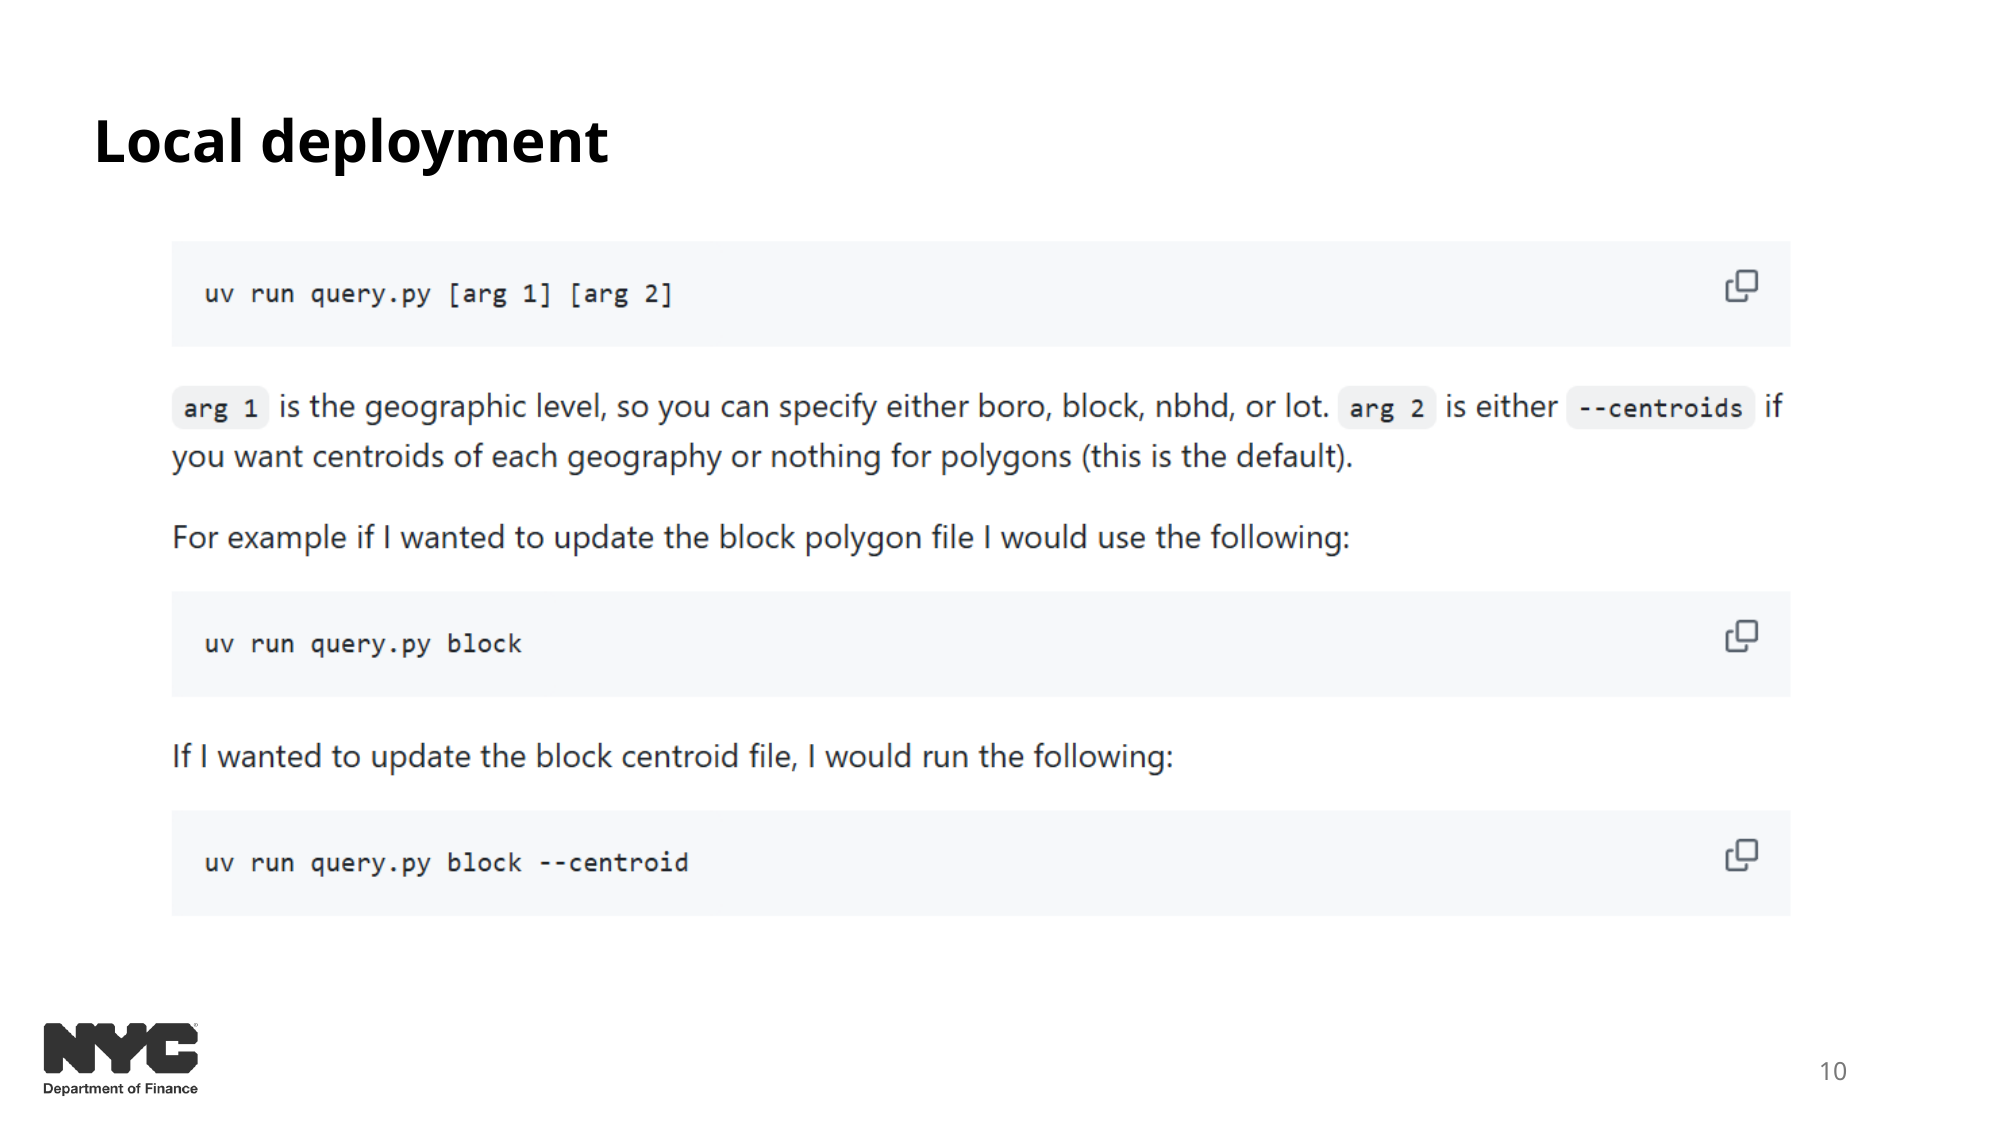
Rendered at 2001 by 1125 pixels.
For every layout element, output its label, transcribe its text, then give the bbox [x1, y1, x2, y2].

picture [28, 1000, 222, 1114]
picture [110, 208, 1843, 935]
slide_number 10 [1412, 1042, 1863, 1103]
text_box Local deployment [78, 96, 1895, 182]
